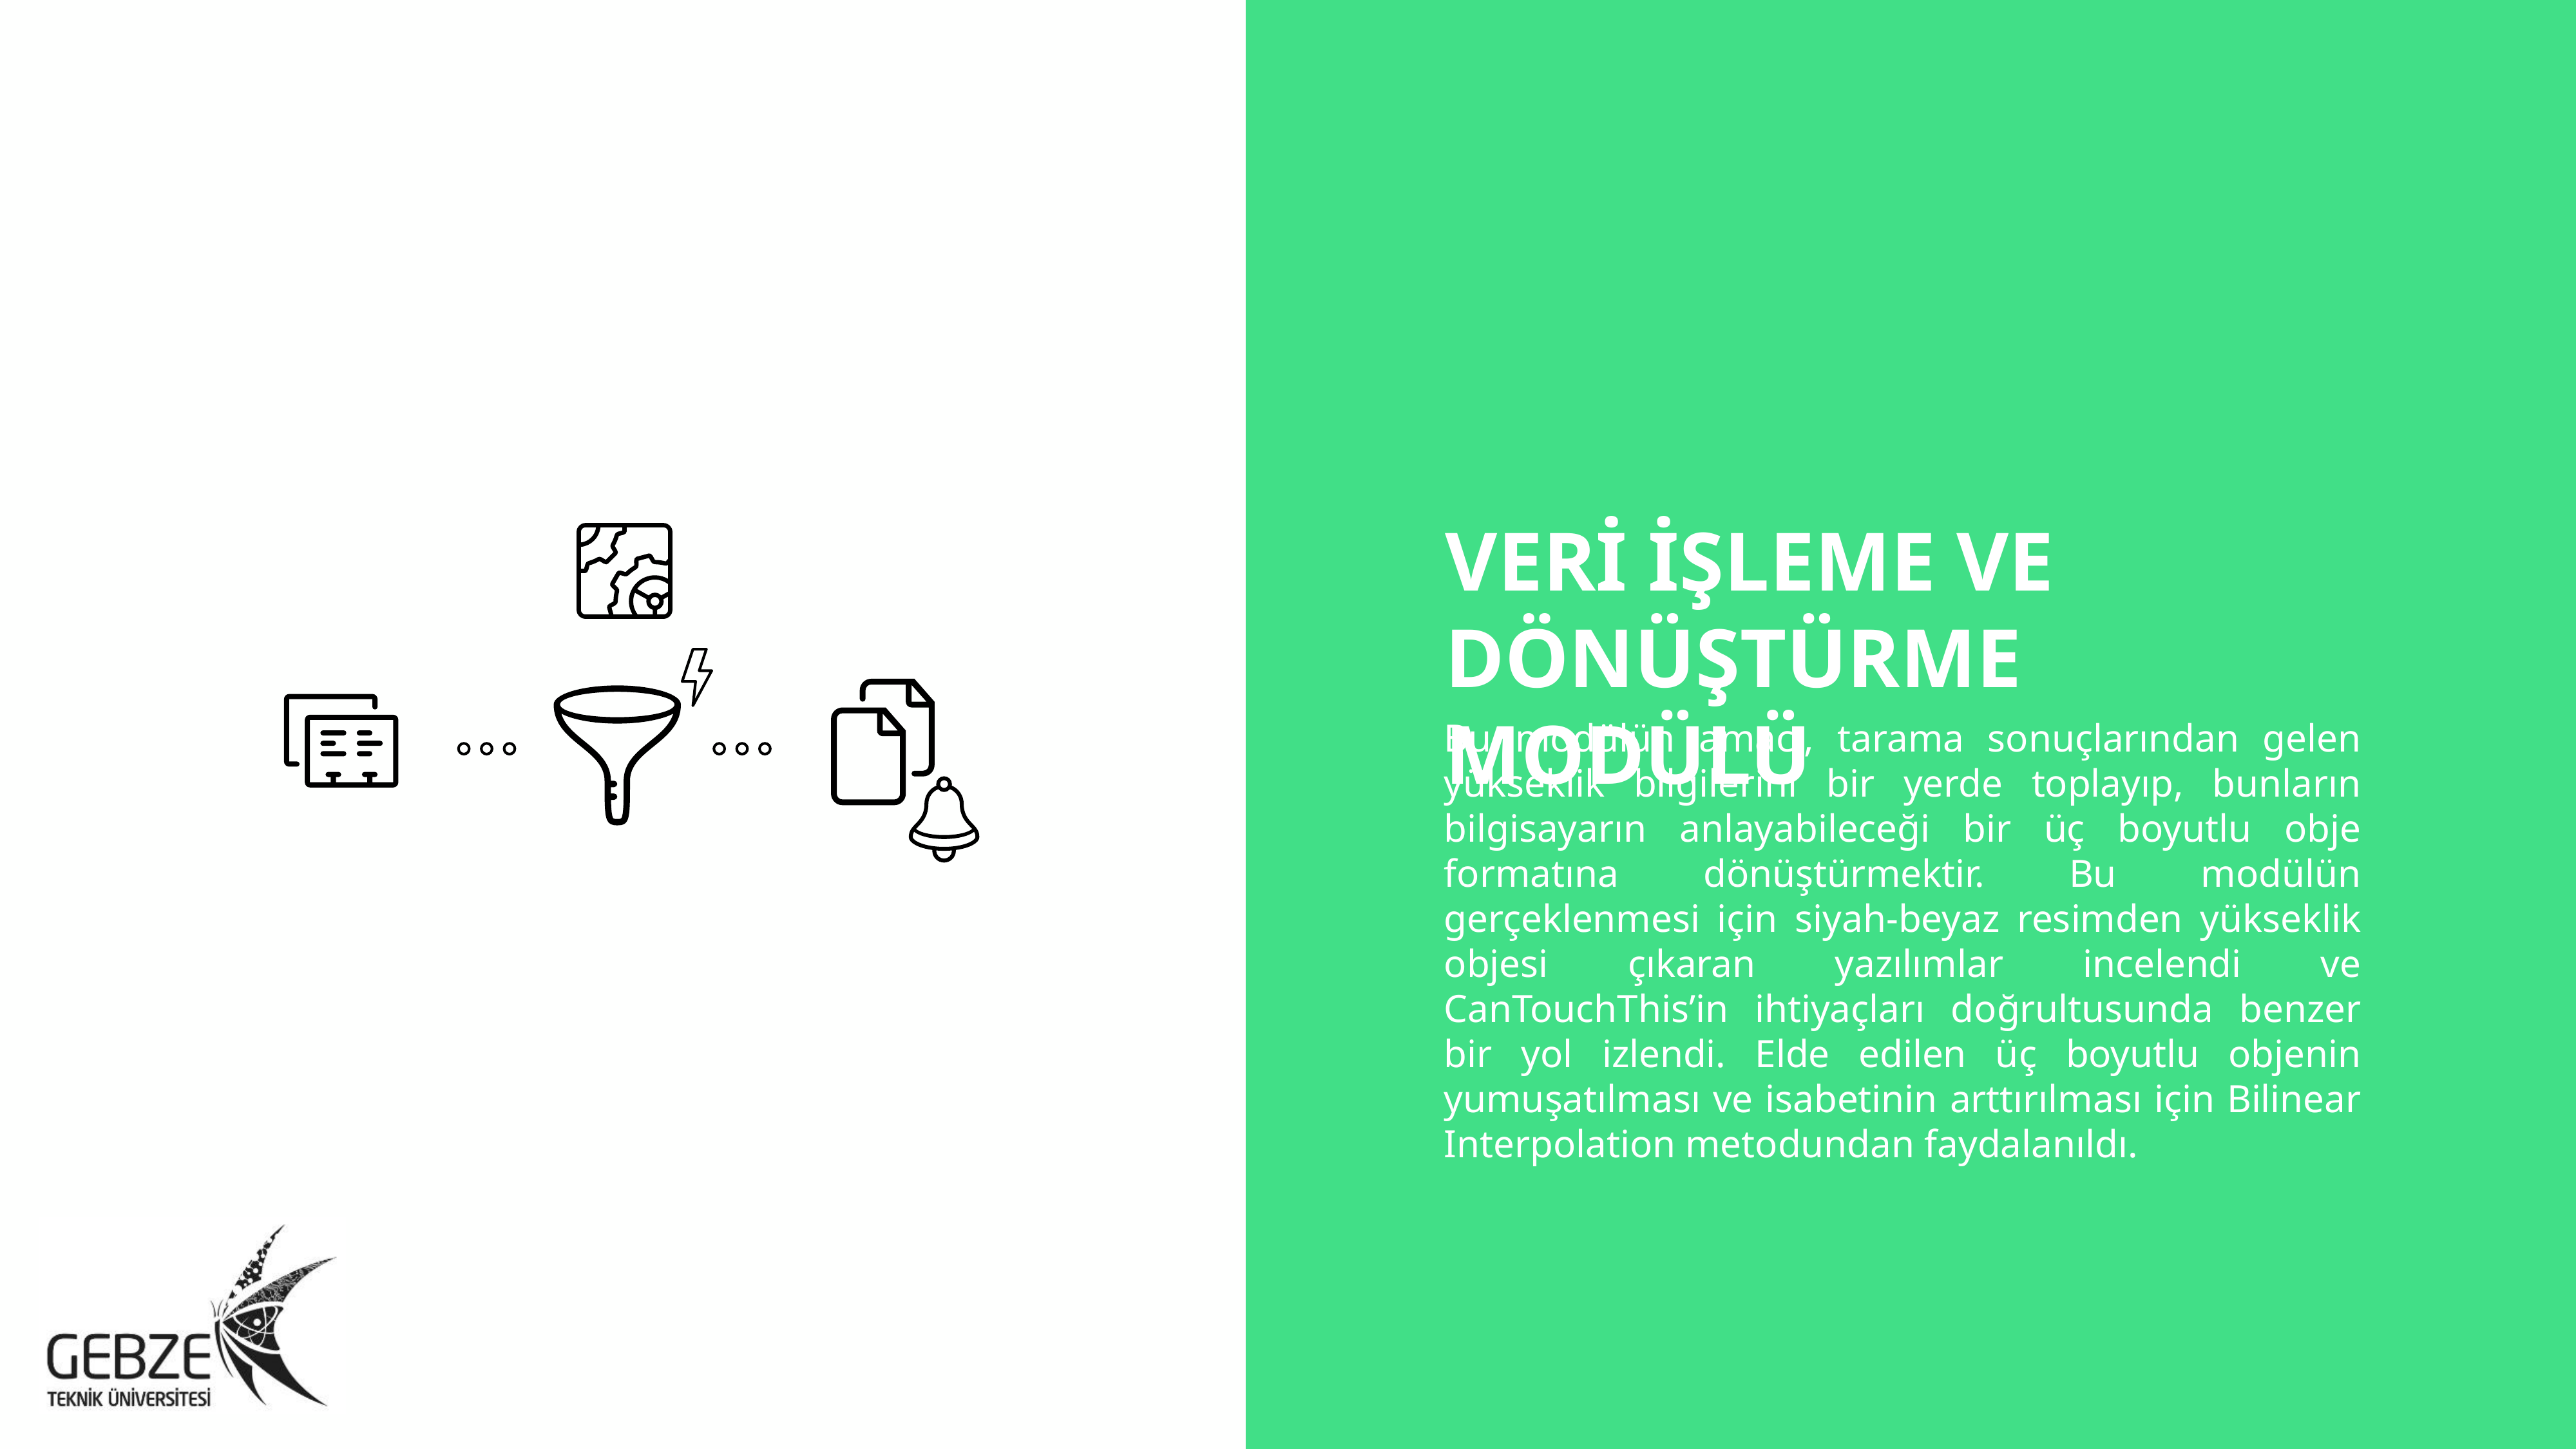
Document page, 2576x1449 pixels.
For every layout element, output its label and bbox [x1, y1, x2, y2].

text_box [553, 685, 682, 826]
text_box [859, 678, 935, 777]
picture [38, 1217, 346, 1414]
text_box [502, 742, 517, 756]
text_box [1435, 505, 2401, 1129]
text_box [457, 742, 471, 756]
text_box [480, 742, 493, 756]
text_box [283, 694, 378, 767]
text_box [758, 742, 772, 756]
text_box [712, 742, 727, 756]
text_box [908, 776, 980, 863]
text_box [577, 523, 673, 619]
text_box [305, 714, 399, 788]
text_box [831, 707, 906, 806]
text_box [681, 648, 713, 707]
text_box [735, 742, 749, 756]
text_box [1245, 0, 2576, 1449]
